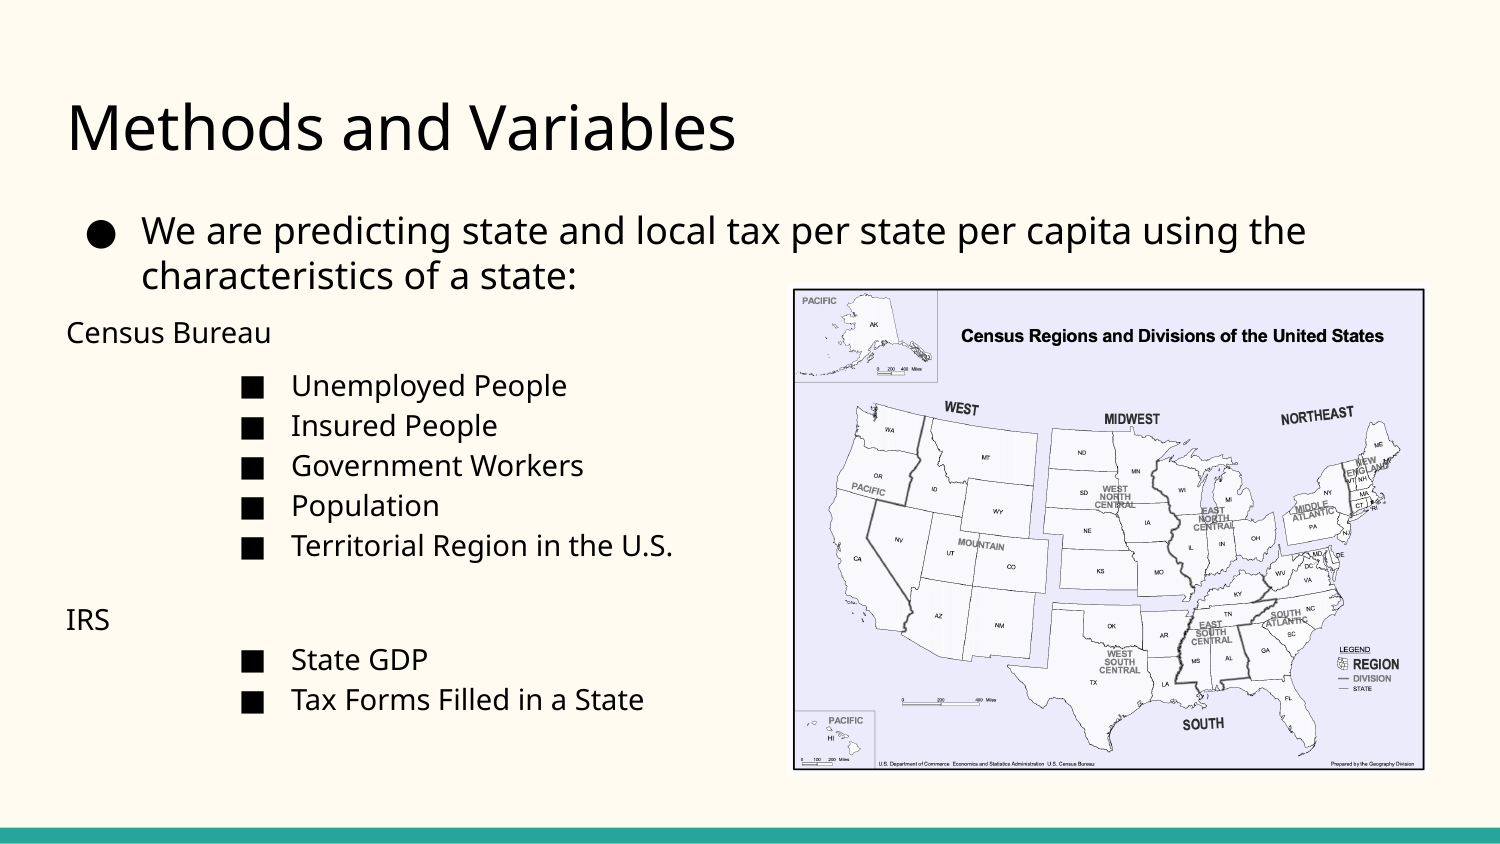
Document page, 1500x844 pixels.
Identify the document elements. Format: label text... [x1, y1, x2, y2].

title Methods and Variables [51, 72, 1449, 174]
picture [787, 283, 1430, 776]
list We are predicting state and local tax per state per capita using the characteristics of a state: Census Bureau Unemployed People Insured People Government Workers Population Territorial Region in the U.S. IRS State GDP Tax Forms Filled in a State [51, 192, 1449, 750]
